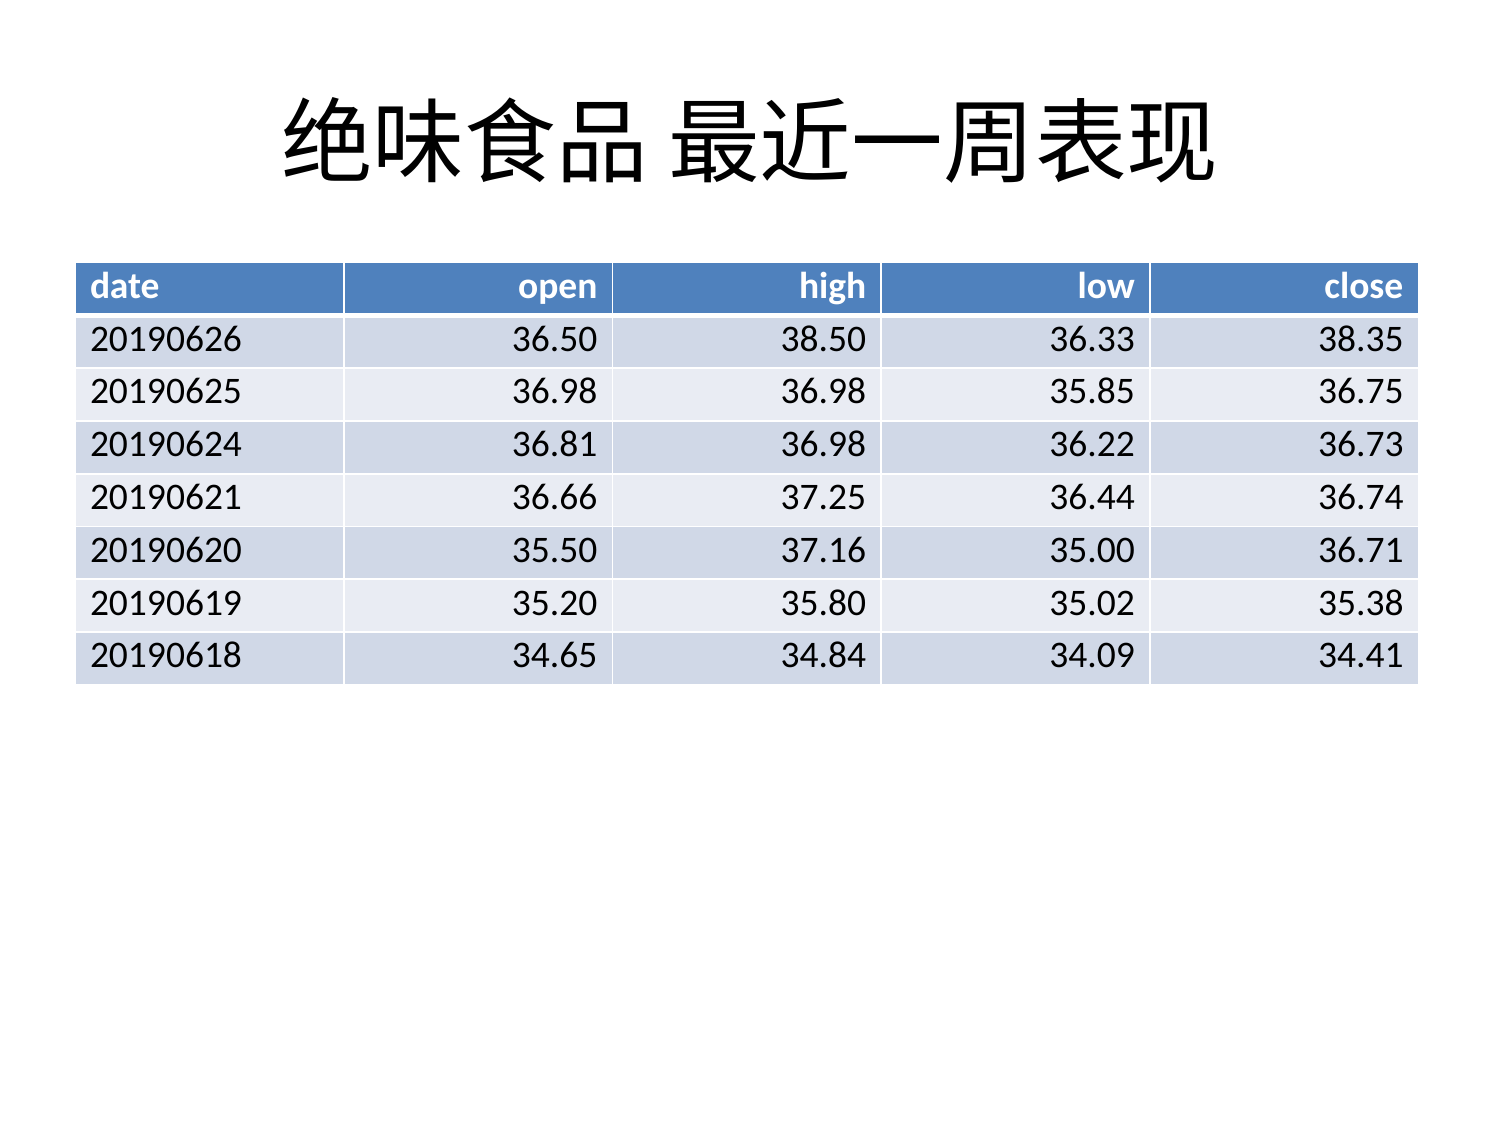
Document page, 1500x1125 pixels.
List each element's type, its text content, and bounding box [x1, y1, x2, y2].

table_cell 36.75 [1151, 369, 1418, 420]
table_header high [613, 263, 880, 313]
table_cell 37.25 [613, 475, 880, 526]
table_header open [345, 263, 612, 313]
table_cell 36.22 [882, 422, 1149, 473]
table_cell 35.85 [882, 369, 1149, 420]
table_cell 36.81 [345, 422, 612, 473]
table_cell 34.65 [345, 633, 612, 684]
table_cell 36.66 [345, 475, 612, 526]
table_cell 36.44 [882, 475, 1149, 526]
table_cell 20190626 [76, 318, 343, 367]
table_cell 38.35 [1151, 318, 1418, 367]
table_cell 38.50 [613, 318, 880, 367]
table_cell 35.50 [345, 527, 612, 578]
table_cell 36.98 [613, 422, 880, 473]
table_cell 20190621 [76, 475, 343, 526]
table_cell 34.84 [613, 633, 880, 684]
table_cell 36.98 [613, 369, 880, 420]
table_cell 20190624 [76, 422, 343, 473]
table_cell 20190618 [76, 633, 343, 684]
table_cell 35.80 [613, 580, 880, 631]
table_cell 36.74 [1151, 475, 1418, 526]
table_cell 34.41 [1151, 633, 1418, 684]
table_cell 20190620 [76, 527, 343, 578]
table_cell 34.09 [882, 633, 1149, 684]
table_cell 35.20 [345, 580, 612, 631]
table_header low [882, 263, 1149, 313]
table_cell 36.73 [1151, 422, 1418, 473]
table_cell 36.71 [1151, 527, 1418, 578]
table_cell 35.00 [882, 527, 1149, 578]
table_cell 36.33 [882, 318, 1149, 367]
table_cell 35.38 [1151, 580, 1418, 631]
table_cell 20190619 [76, 580, 343, 631]
table_header close [1151, 263, 1418, 313]
table_cell 20190625 [76, 369, 343, 420]
title 绝味食品 最近一周表现 [75, 45, 1425, 233]
table_header date [76, 263, 343, 313]
table_cell 36.98 [345, 369, 612, 420]
table_cell 35.02 [882, 580, 1149, 631]
table_cell 36.50 [345, 318, 612, 367]
table_cell 37.16 [613, 527, 880, 578]
